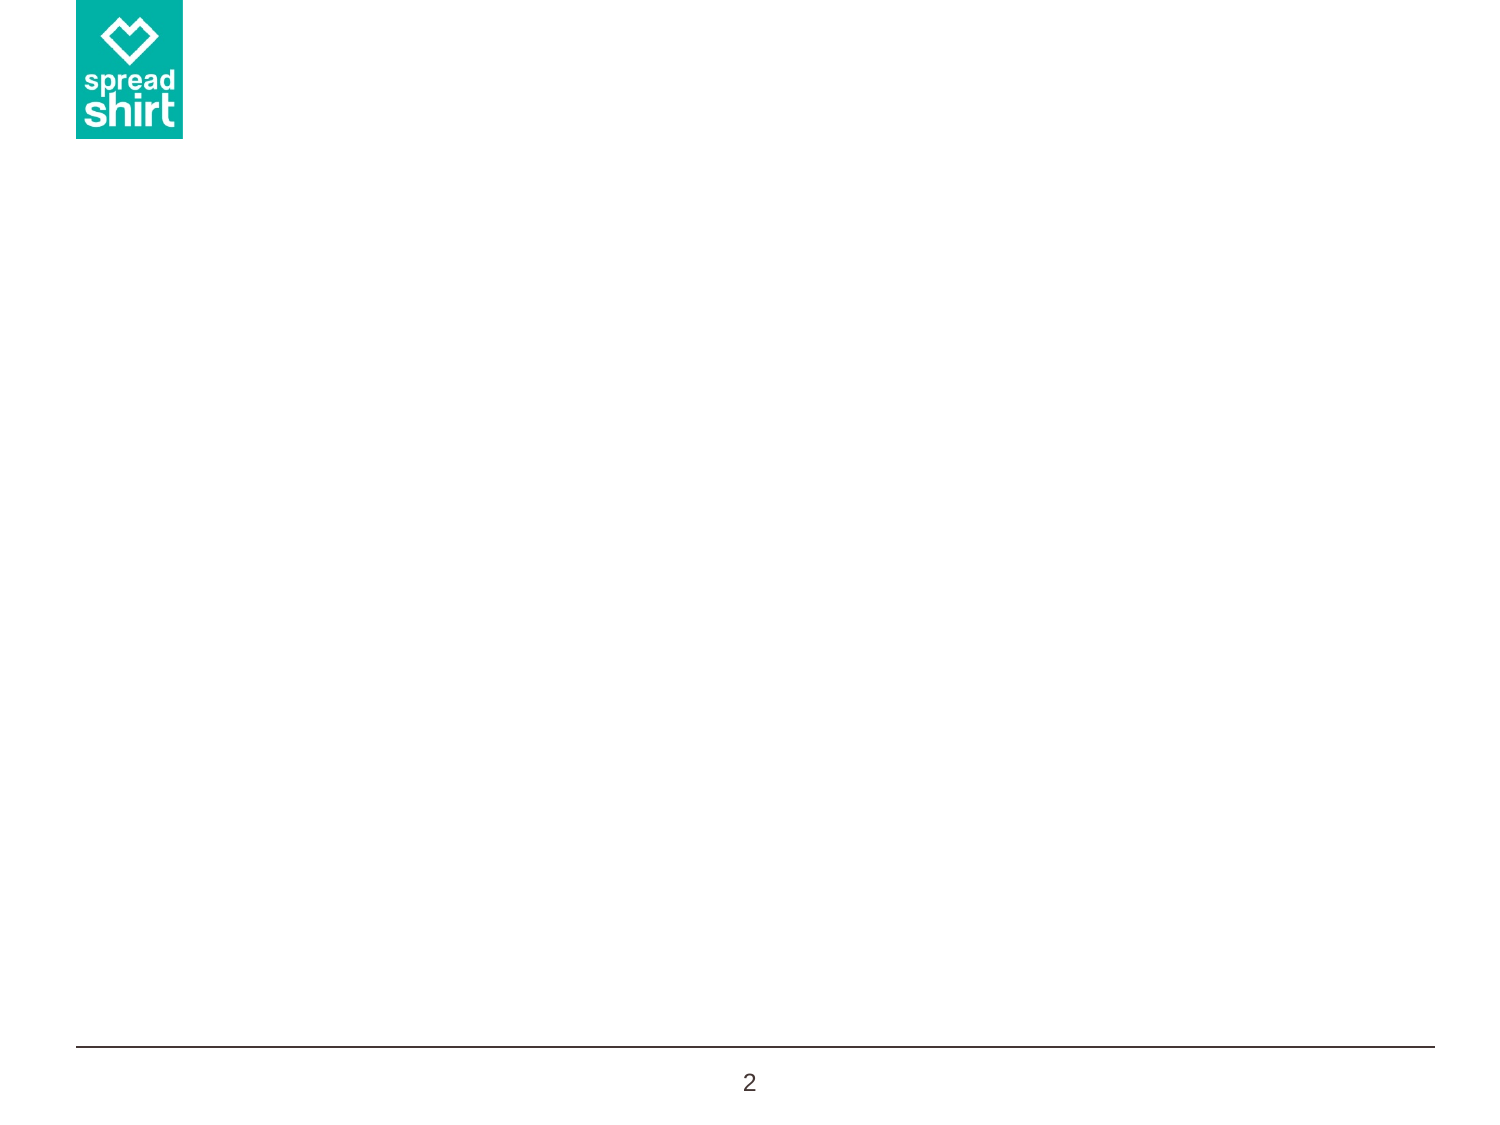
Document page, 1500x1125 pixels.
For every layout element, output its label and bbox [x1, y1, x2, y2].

picture [76, 0, 183, 139]
